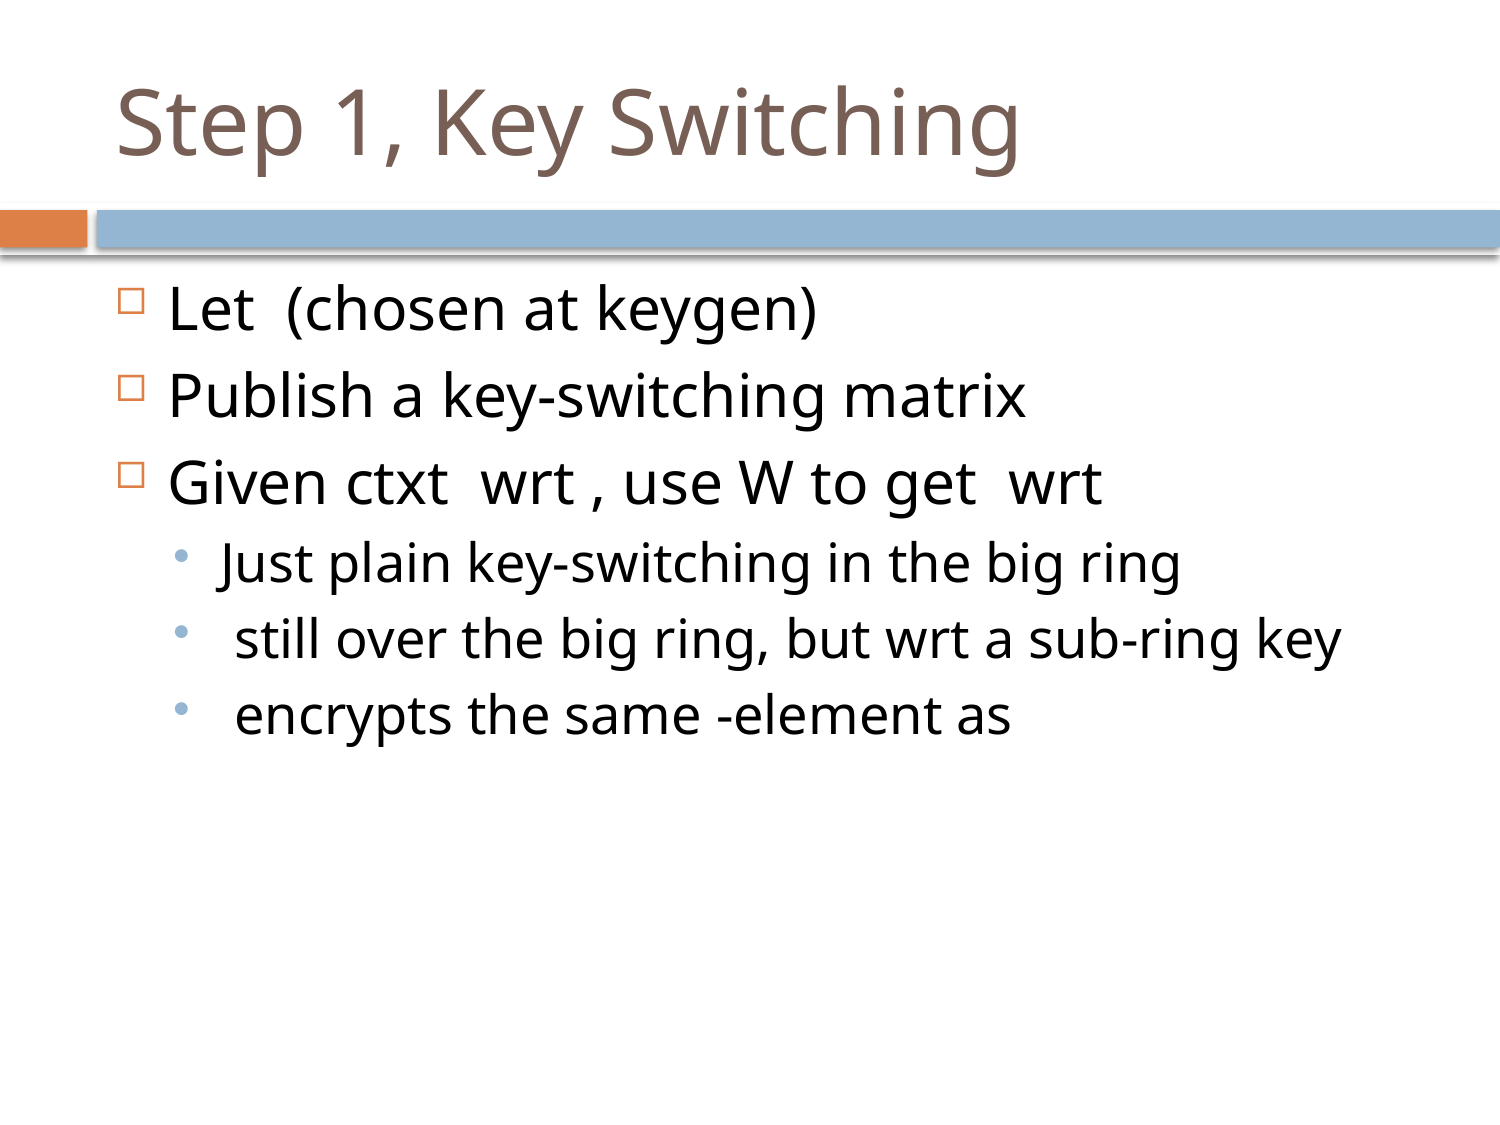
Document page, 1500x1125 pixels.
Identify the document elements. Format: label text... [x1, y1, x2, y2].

title Step 1, Key Switching [100, 37, 1438, 200]
